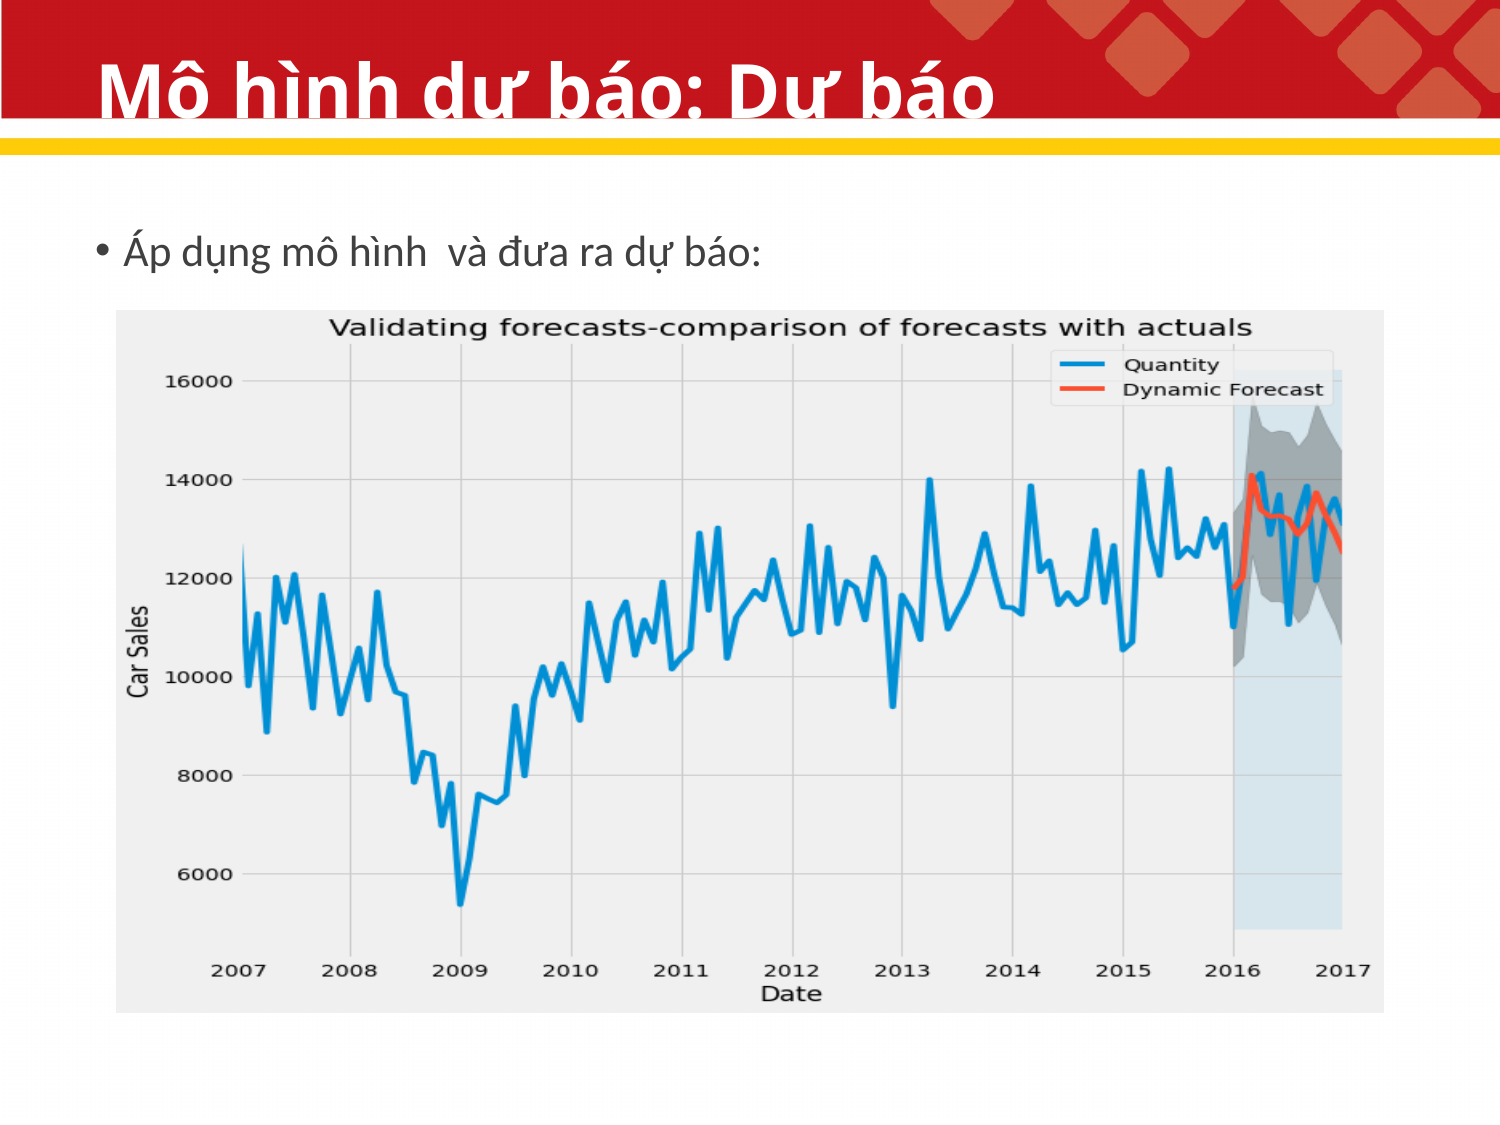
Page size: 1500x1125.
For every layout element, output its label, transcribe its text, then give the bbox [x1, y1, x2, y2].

title Mô hình dự báo: Dự báo [80, 0, 1397, 204]
picture [0, 0, 1500, 1125]
